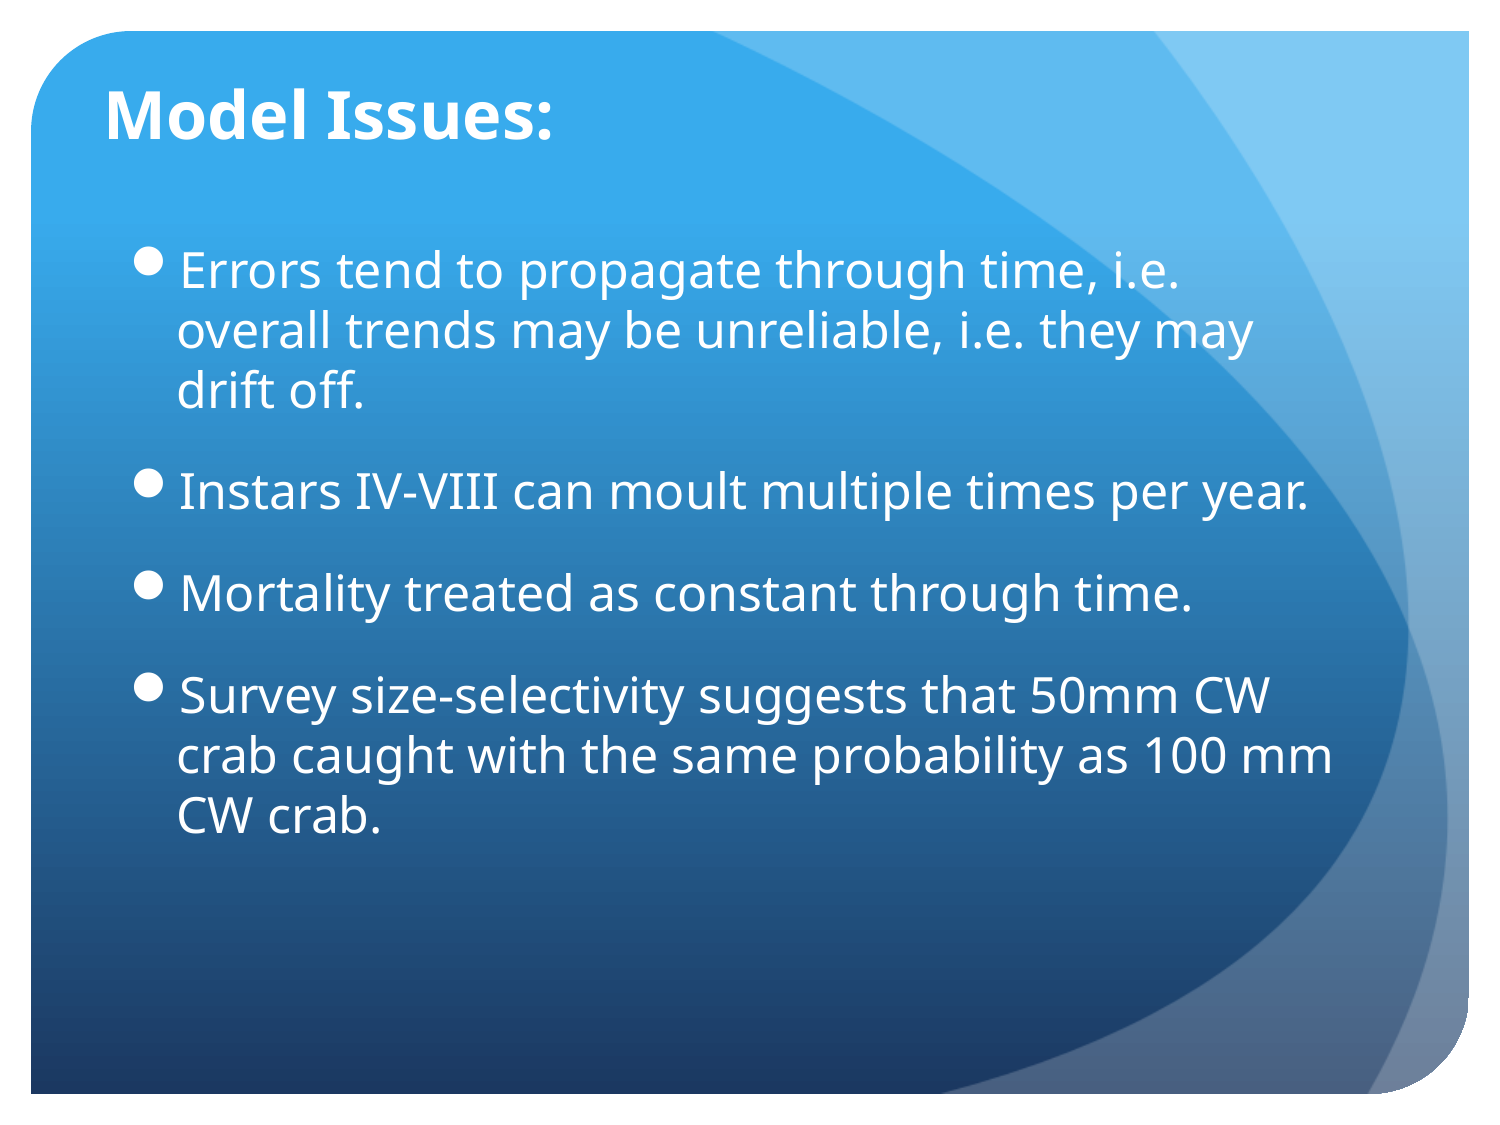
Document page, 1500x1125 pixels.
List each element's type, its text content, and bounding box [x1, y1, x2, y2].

list Errors tend to propagate through time, i.e. overall trends may be unreliable, i.e. they may drift off. Instars IV-VIII can moult multiple times per year. Mortality treated as constant through time. Survey size-selectivity suggests that 50mm CW crab caught with the same probability as 100 mm CW crab. [114, 230, 1359, 888]
title Model Issues: [88, 79, 1333, 161]
picture [24, 30, 1473, 1094]
